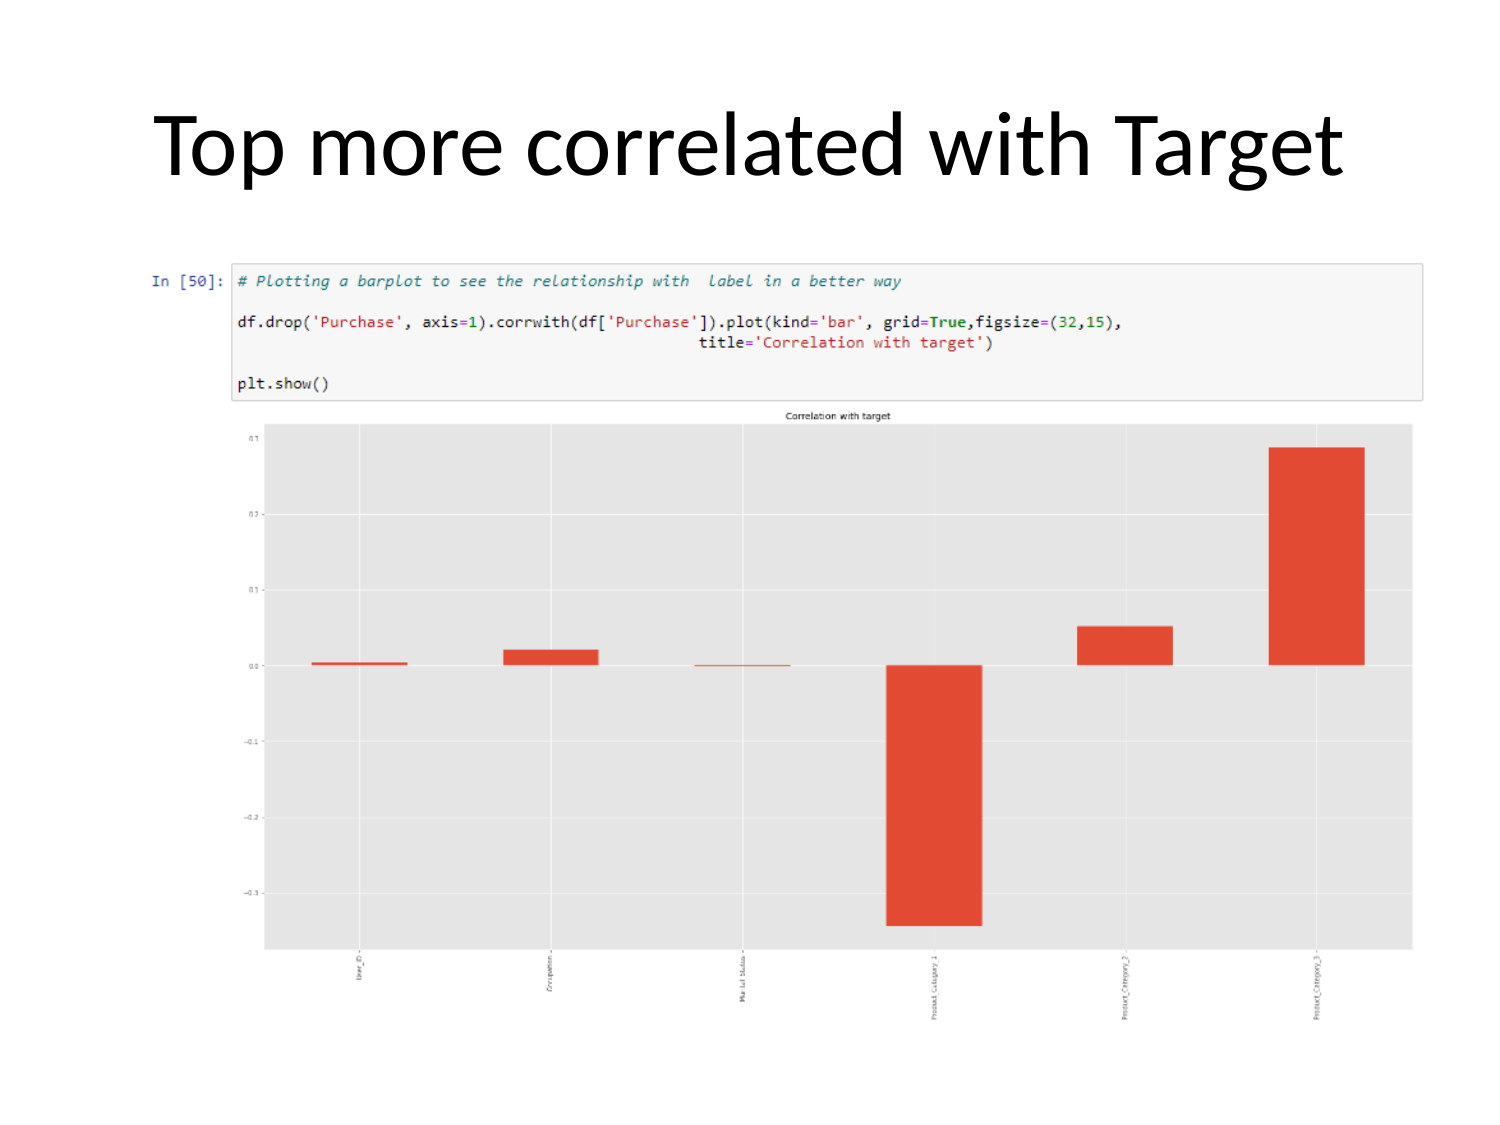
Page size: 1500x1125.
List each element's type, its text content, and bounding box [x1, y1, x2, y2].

title Top more correlated with Target [75, 45, 1425, 233]
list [91, 262, 1444, 1027]
